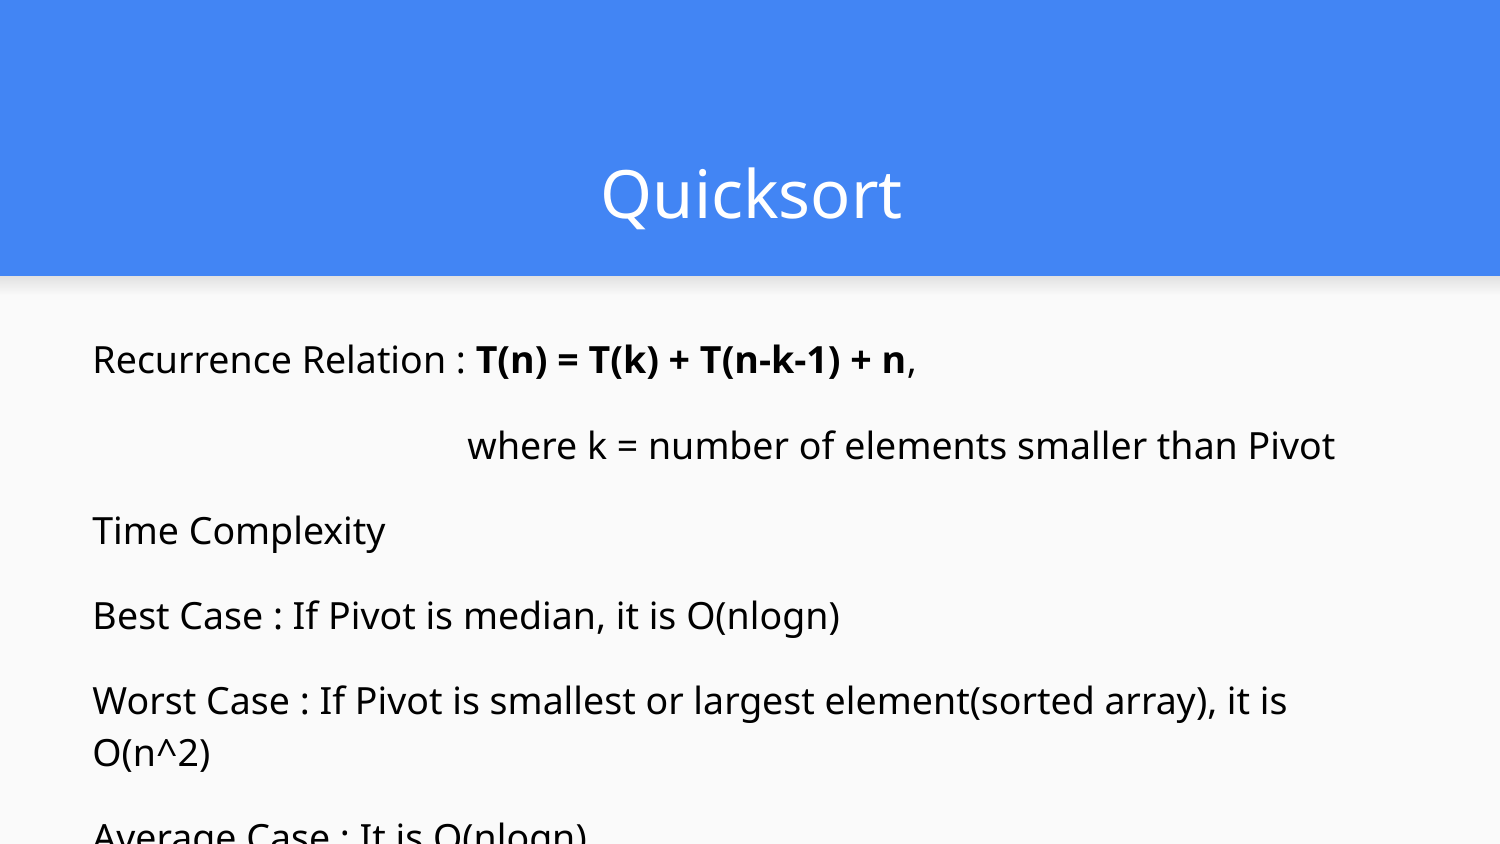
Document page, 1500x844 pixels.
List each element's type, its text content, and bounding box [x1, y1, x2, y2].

list Recurrence Relation : T(n) = T(k) + T(n-k-1) + n, where k = number of elements smaller than Pivot Time Complexity Best Case : If Pivot is median, it is O(nlogn) Worst Case : If Pivot is smallest or largest element(sorted array), it is O(n^2) Average Case : It is O(nlogn) [77, 314, 1427, 760]
title Quicksort [77, 121, 1427, 248]
